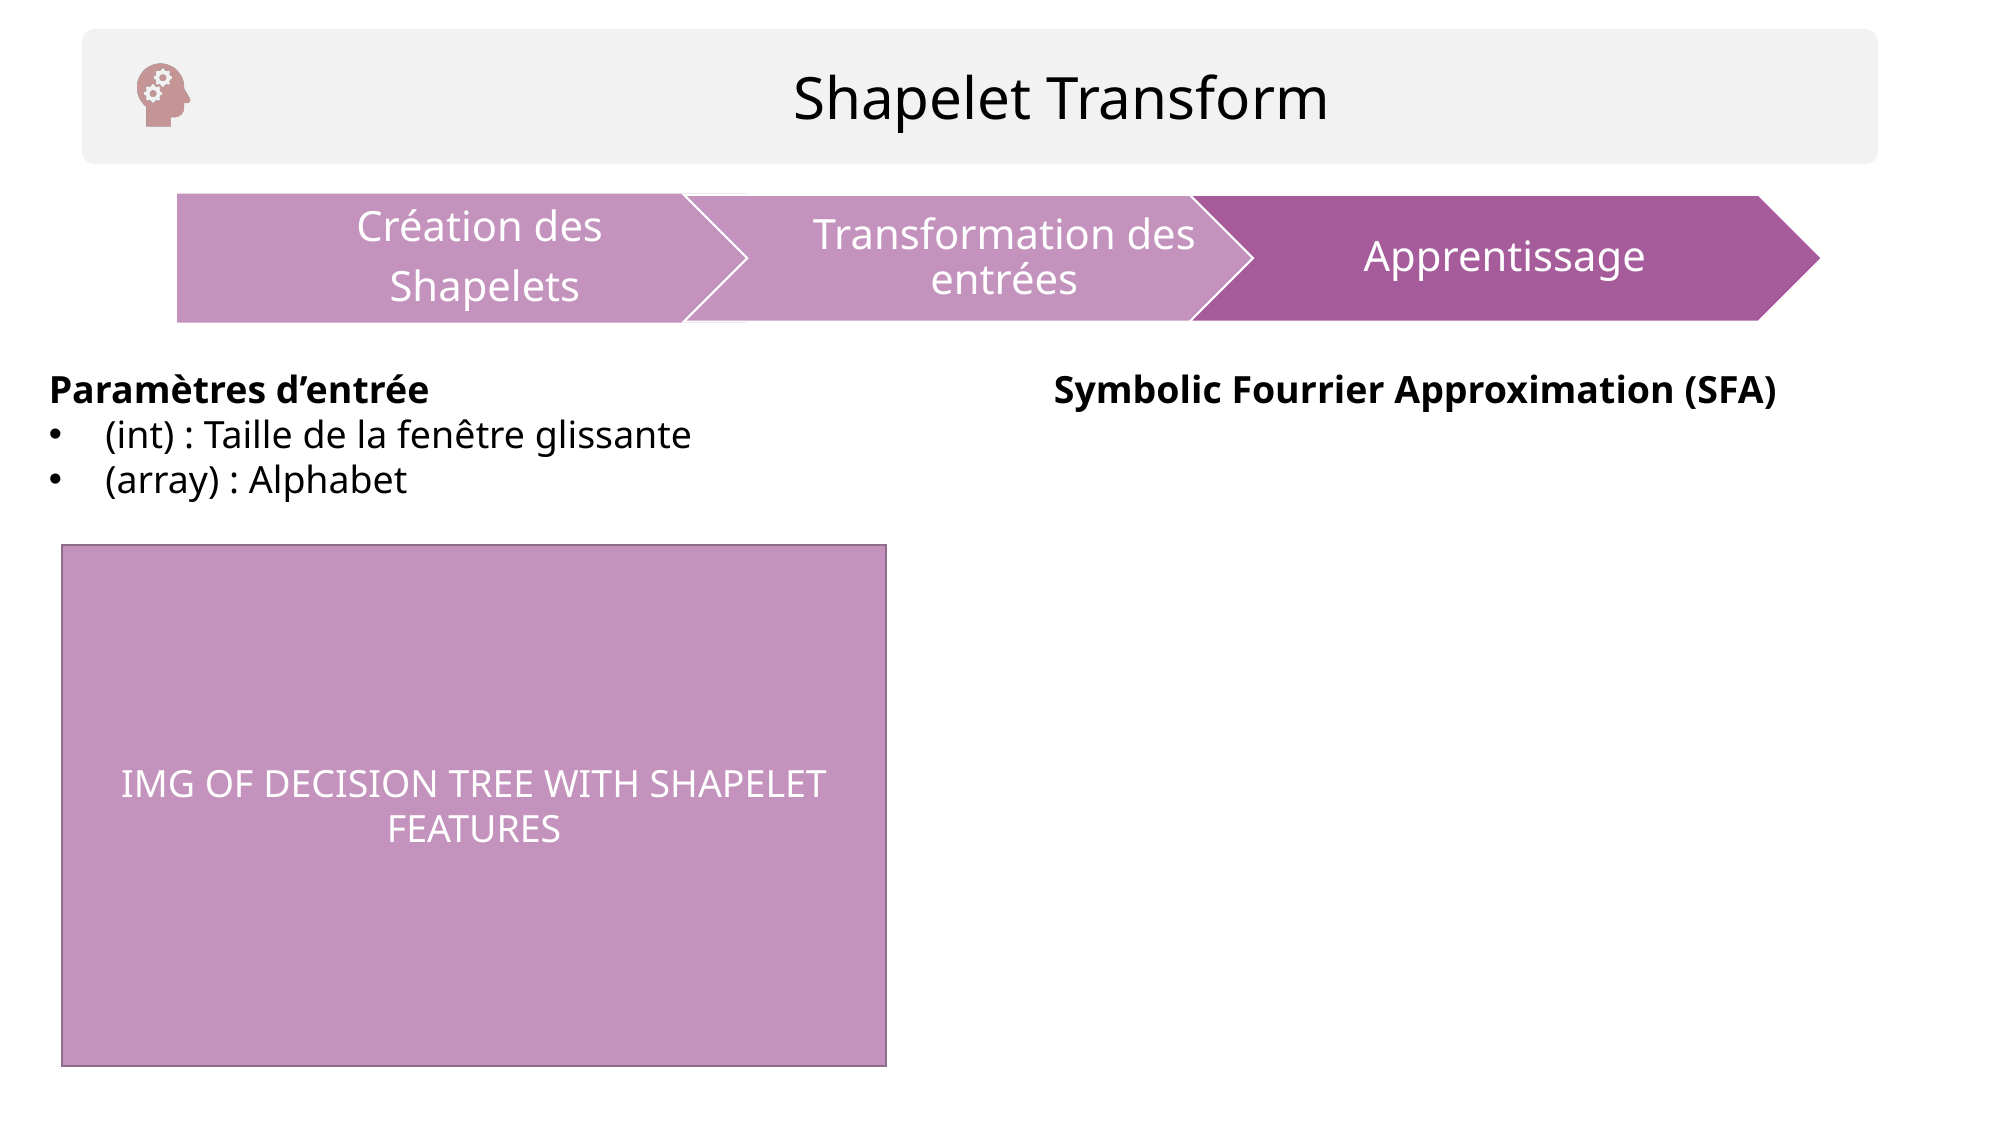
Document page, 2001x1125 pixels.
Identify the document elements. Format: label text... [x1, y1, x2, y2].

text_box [177, 194, 1823, 322]
text_box [125, 58, 202, 135]
text_box IMG OF DECISION TREE WITH SHAPELET FEATURES [61, 544, 887, 1067]
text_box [244, 28, 1879, 165]
text_box [81, 28, 244, 165]
text_box [81, 197, 1235, 1090]
